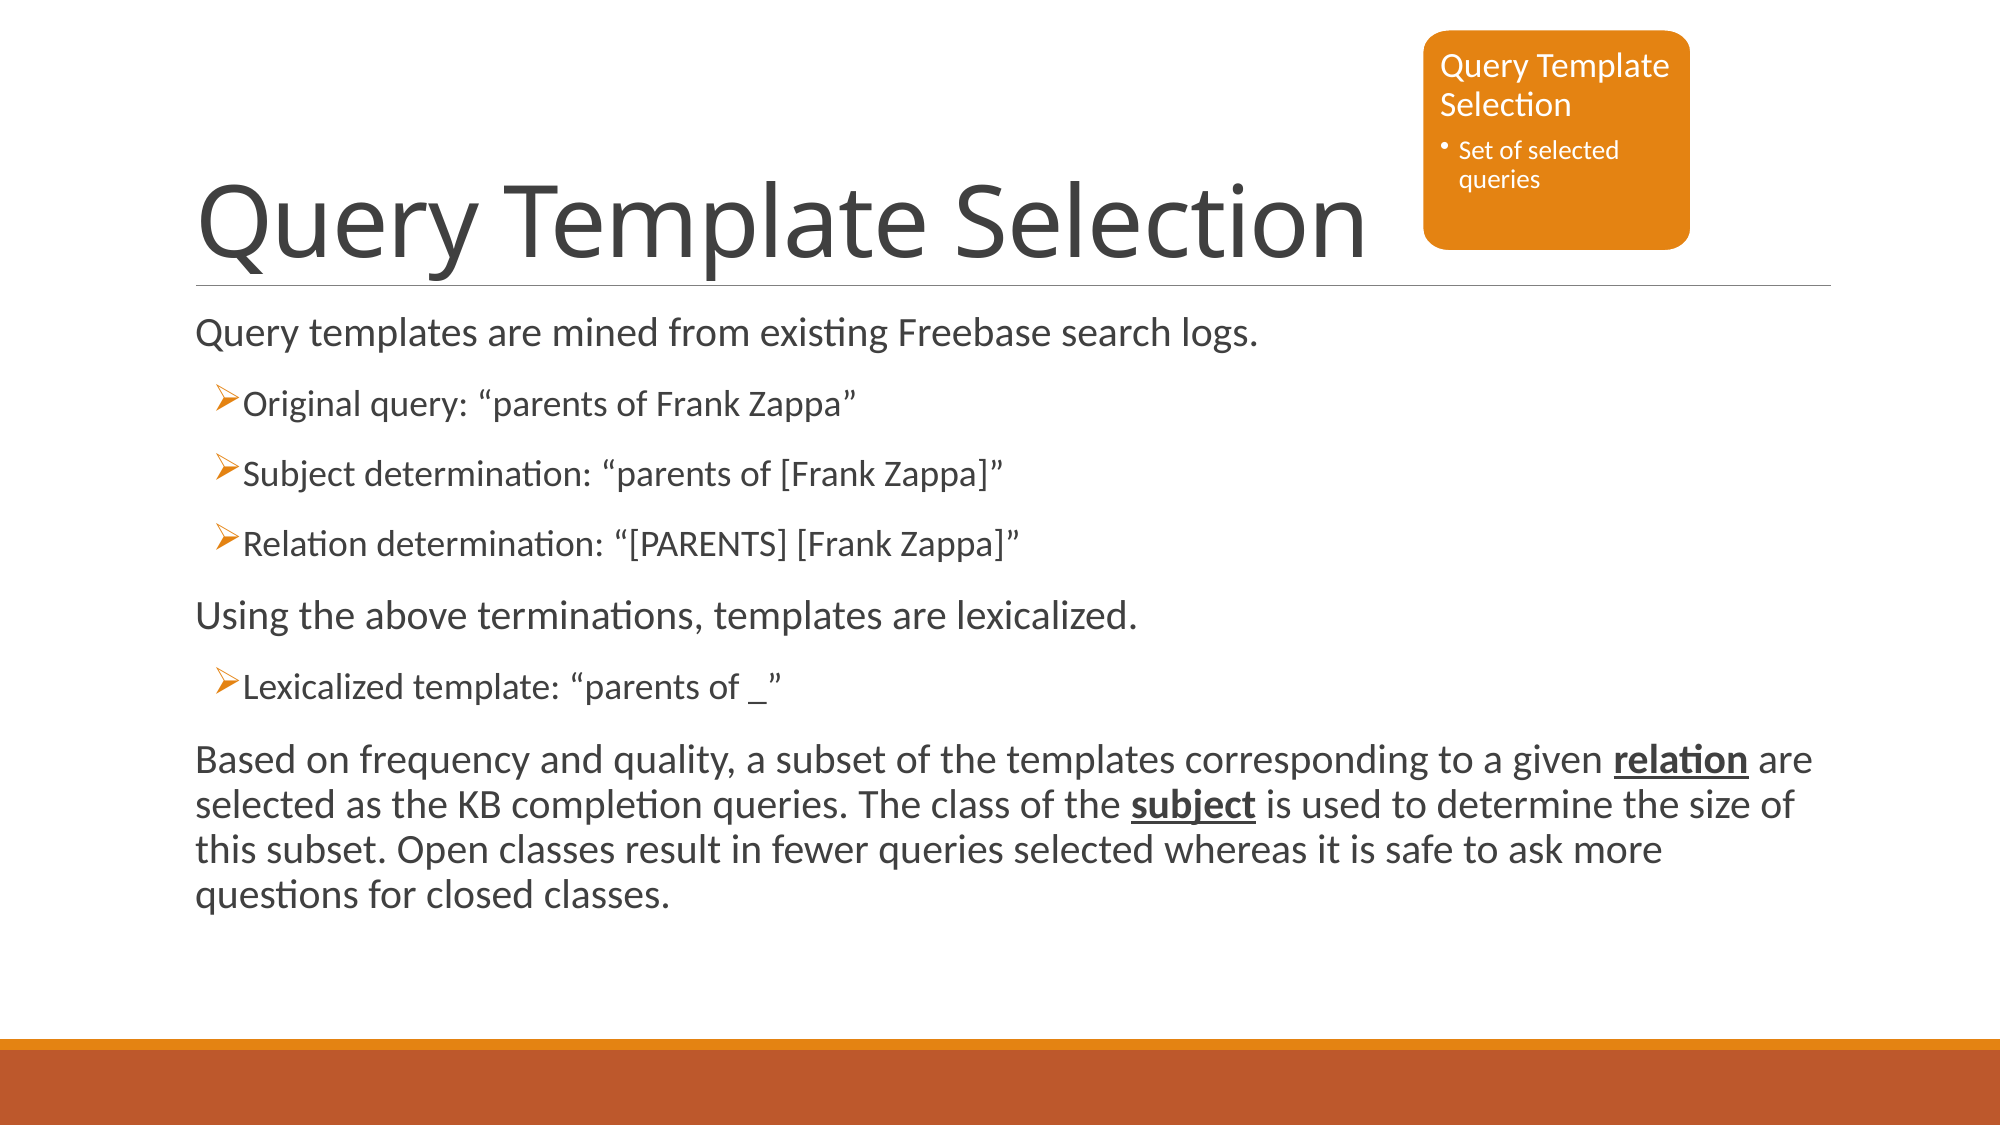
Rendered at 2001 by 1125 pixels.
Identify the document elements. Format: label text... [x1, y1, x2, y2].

text_box Query Template Selection Set of selected queries [1420, 27, 1693, 253]
title Query Template Selection [180, 47, 1830, 285]
list Query templates are mined from existing Freebase search logs. Original query: “parents of Frank Zappa” Subject determination: “parents of [Frank Zappa]” Relation determination: “[PARENTS] [Frank Zappa]” Using the above terminations, templates are lexicalized. Lexicalized template: “parents of _” Based on frequency and quality, a subset of the templates corresponding to a given relation are selected as the KB completion queries. The class of the subject is used to determine the size of this subset. Open classes result in fewer queries selected whereas it is safe to ask more questions for closed classes. [180, 302, 1830, 980]
